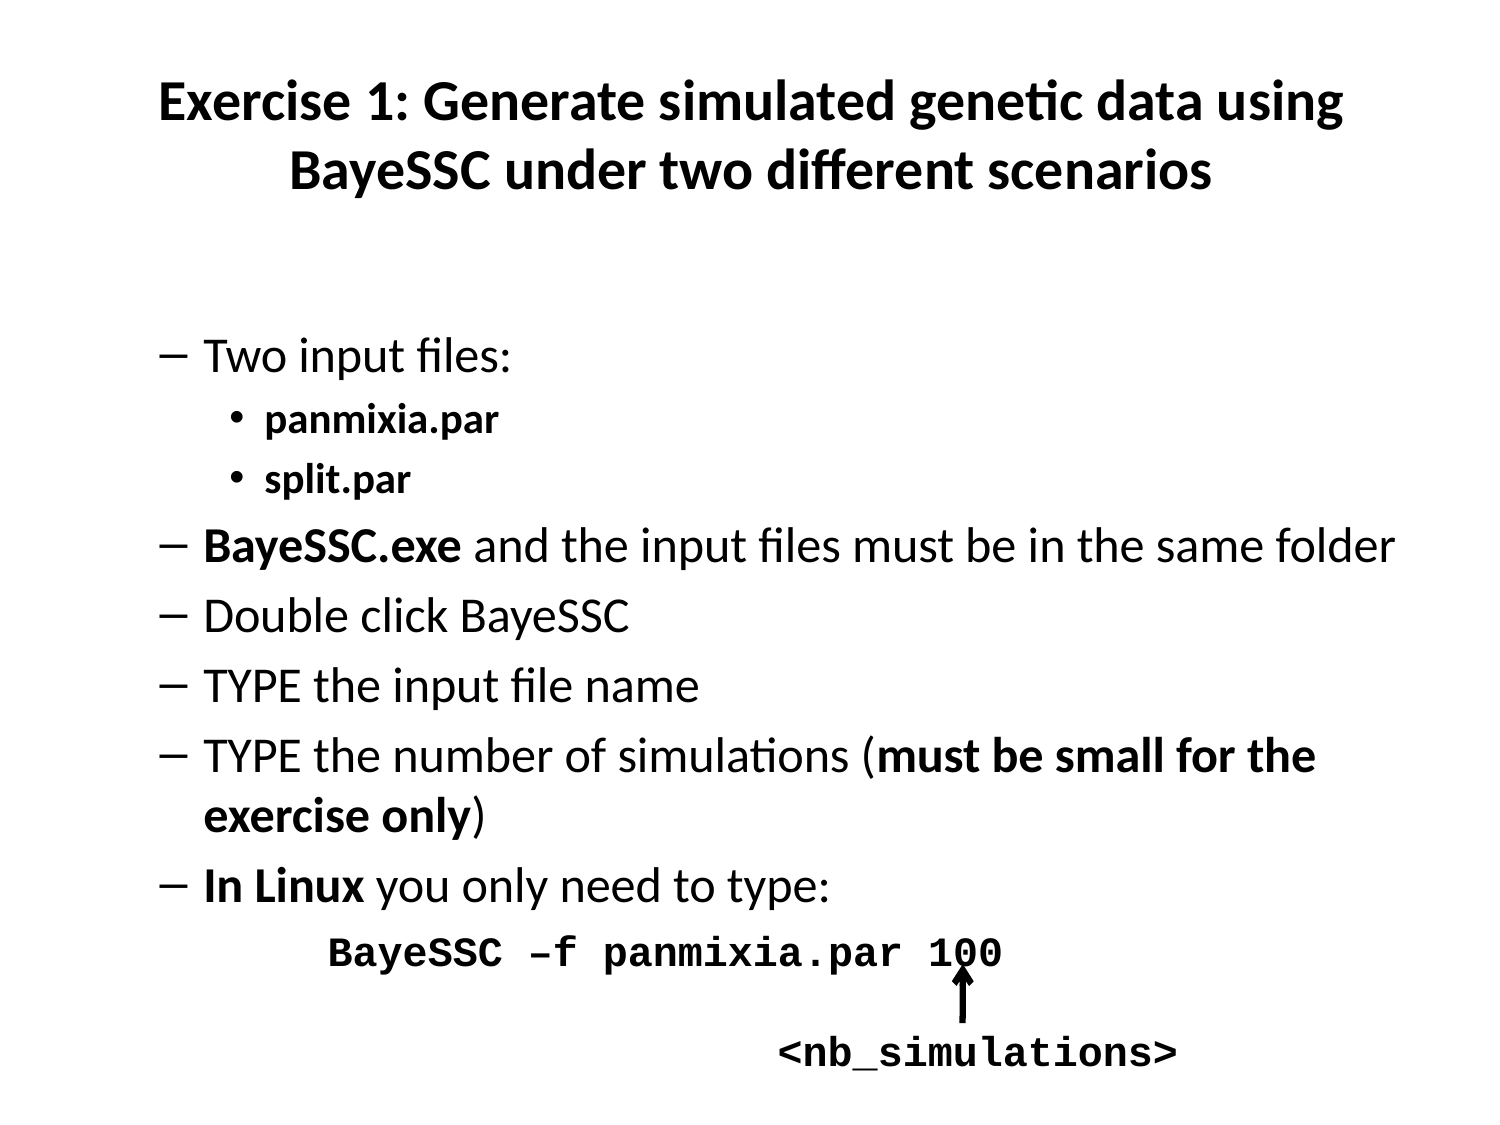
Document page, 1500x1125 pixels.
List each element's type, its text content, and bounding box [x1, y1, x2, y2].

list Two input files: panmixia.par split.par BayeSSC.exe and the input files must be in the same folder Double click BayeSSC TYPE the input file name TYPE the number of simulations (must be small for the exercise only) In Linux you only need to type: [75, 314, 1425, 929]
text_box BayeSSC –f panmixia.par 100 <nb_simulations> [312, 916, 1306, 1082]
title Exercise 1: Generate simulated genetic data using BayeSSC under two different scenarios [76, 54, 1427, 279]
